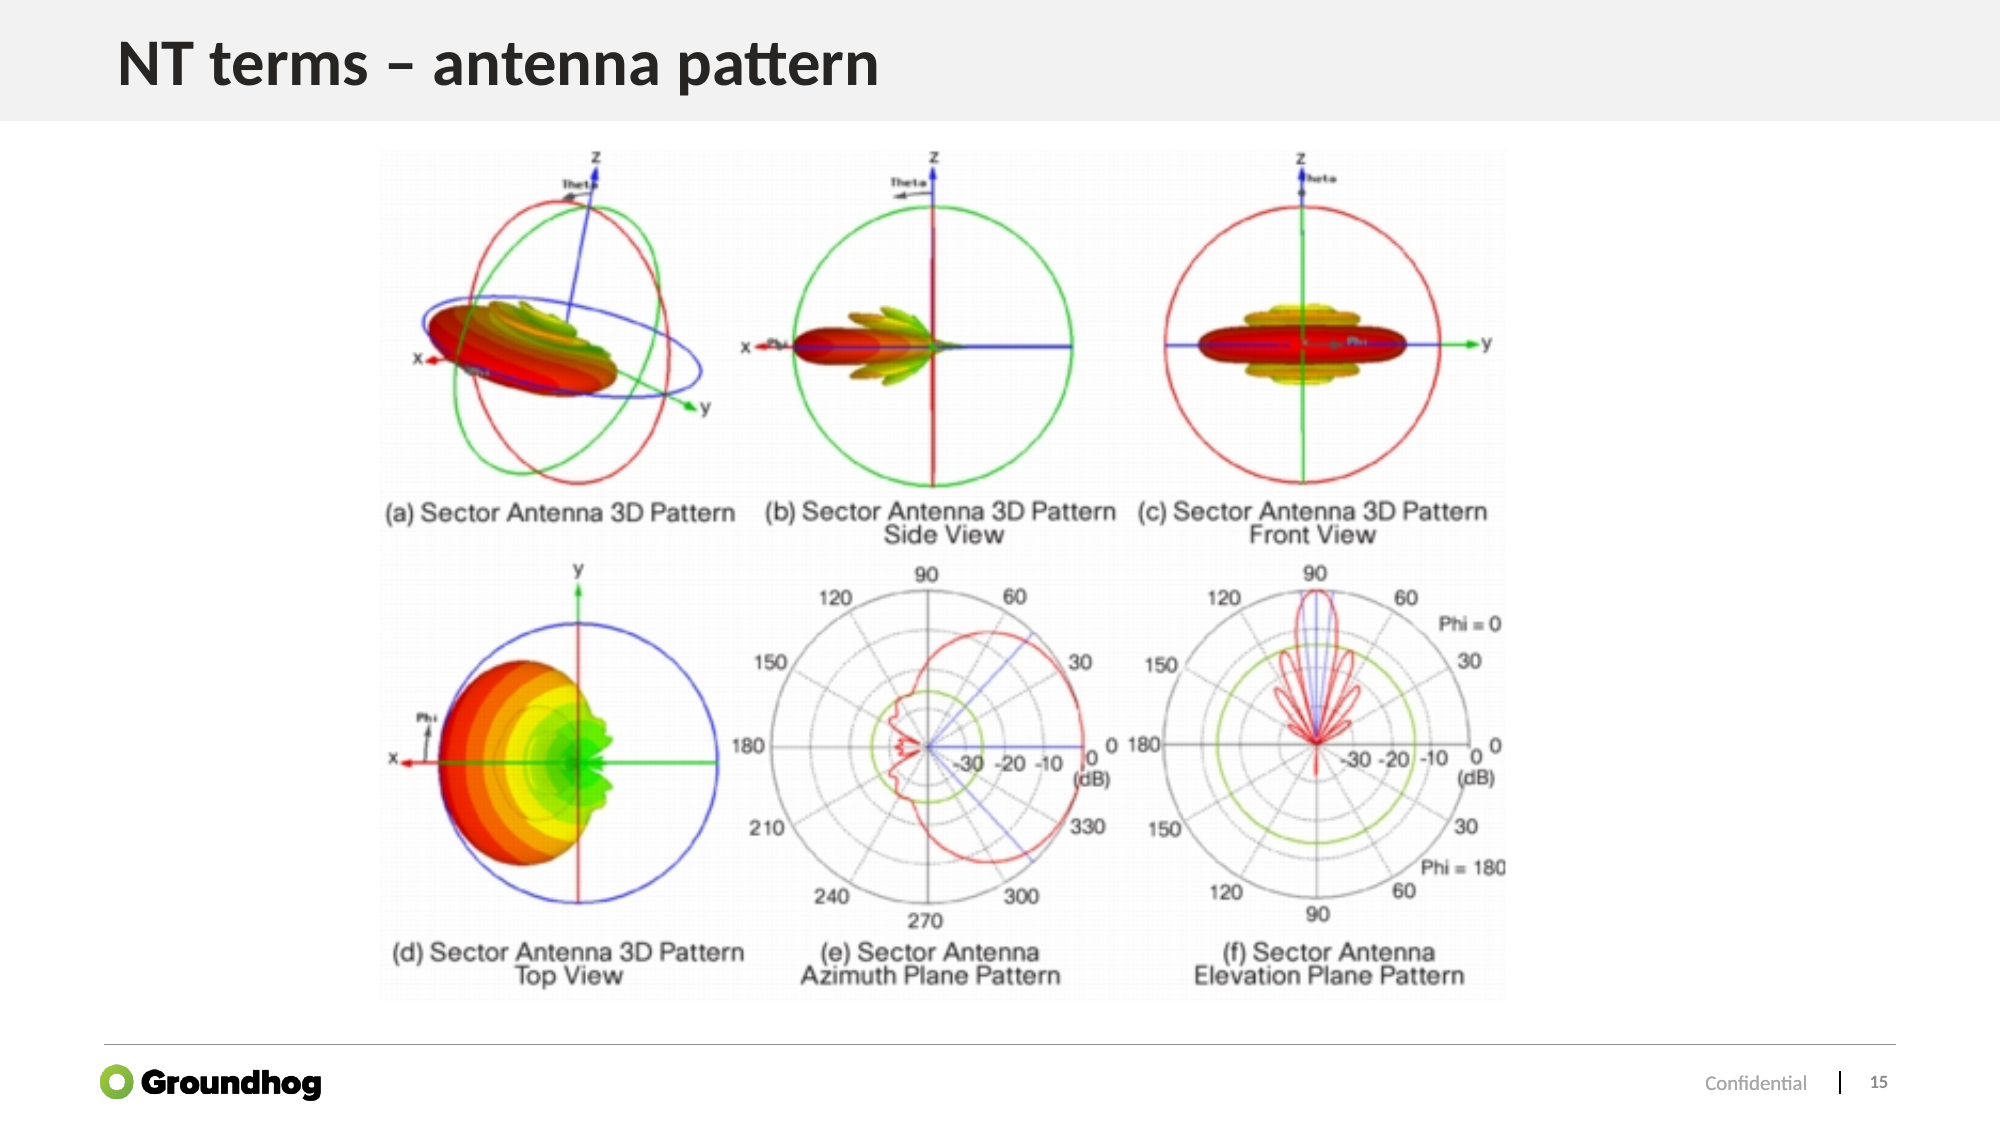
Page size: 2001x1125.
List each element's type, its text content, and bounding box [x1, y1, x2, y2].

title NT terms – antenna pattern [102, 20, 1892, 104]
slide_number 14 [1827, 1050, 1904, 1111]
picture [96, 1062, 324, 1103]
picture [379, 150, 1508, 1005]
